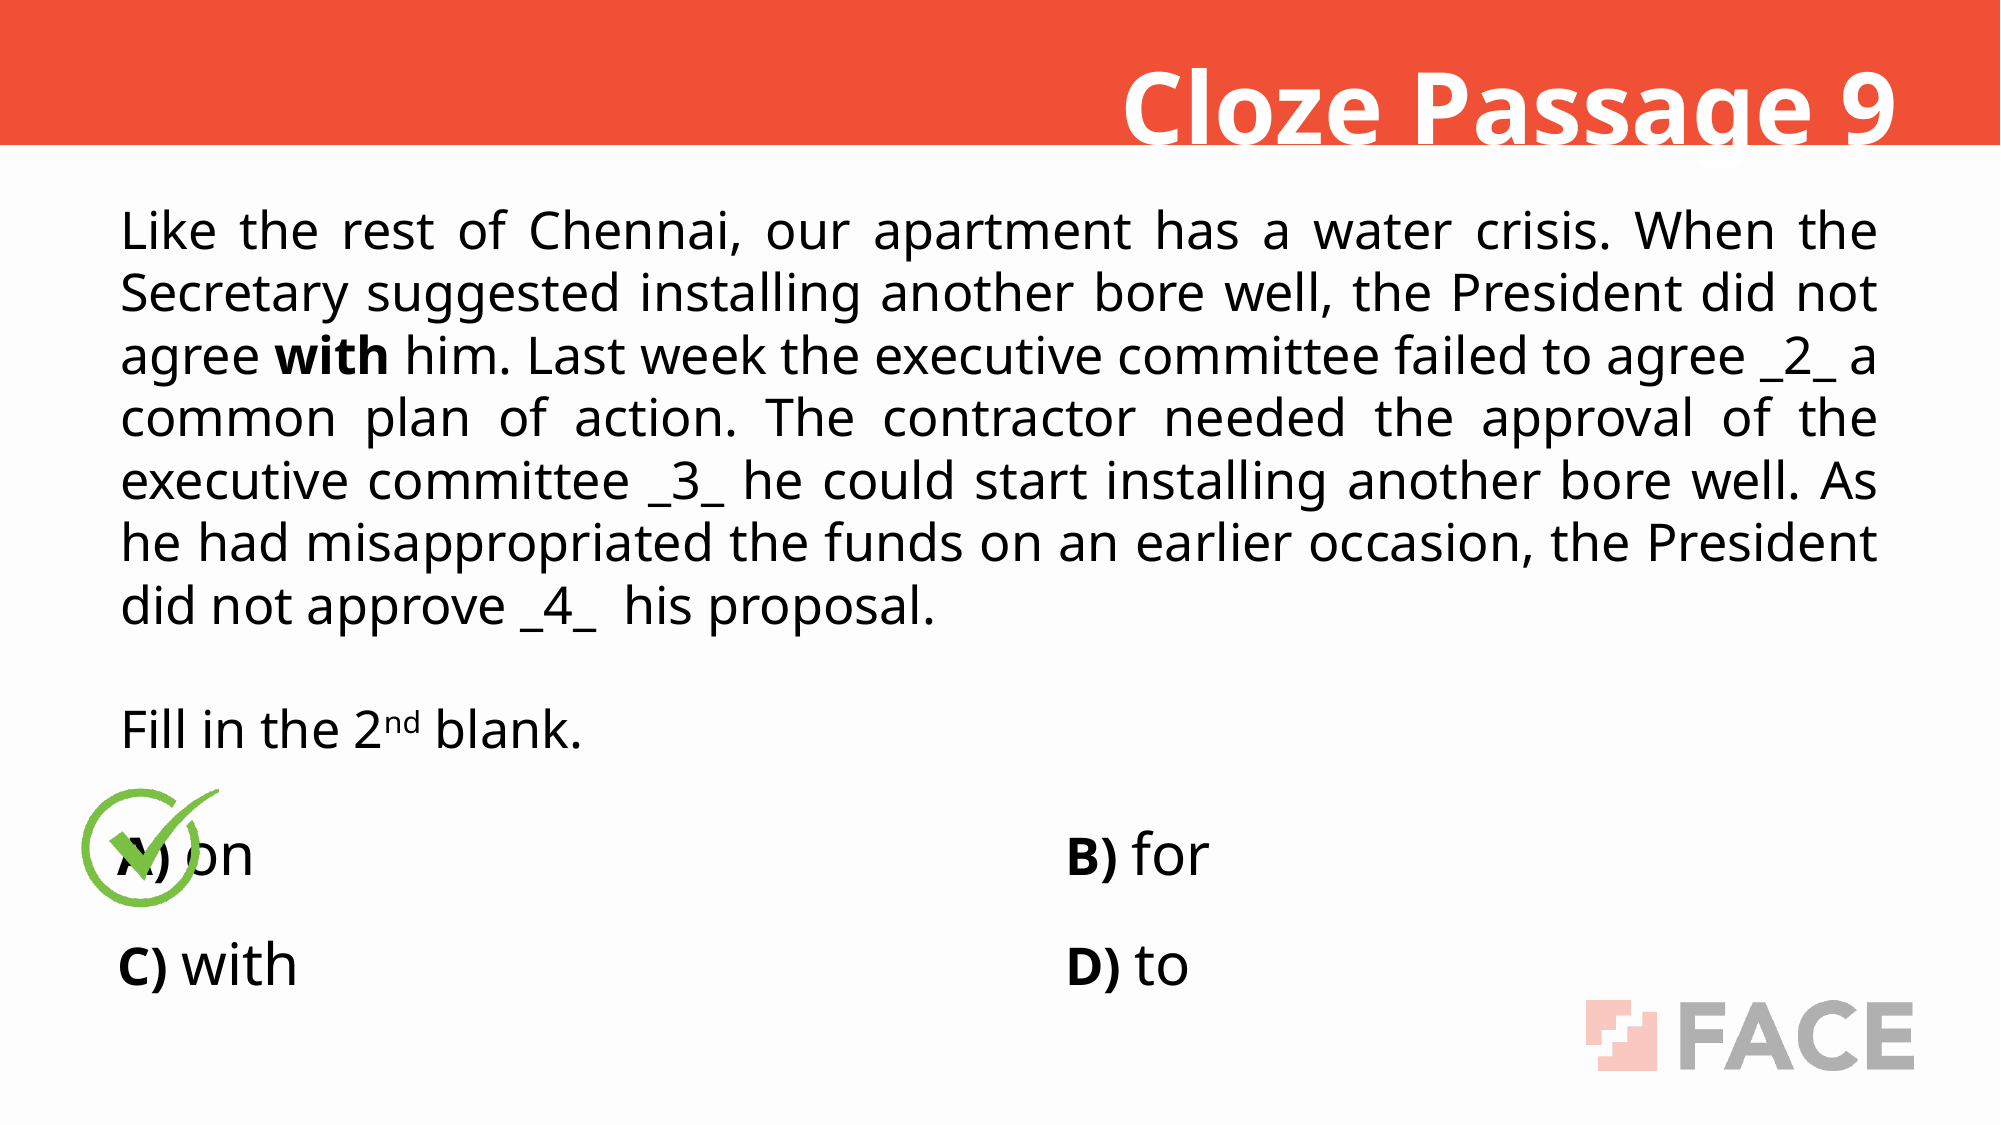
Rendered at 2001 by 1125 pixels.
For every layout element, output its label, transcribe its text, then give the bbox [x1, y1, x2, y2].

picture [74, 772, 226, 924]
text_box A) on [227, 774, 963, 895]
text_box [0, 0, 2000, 147]
text_box Cloze Passage 9 [638, 37, 1914, 173]
text_box B) for [1049, 774, 1907, 884]
text_box C) with [102, 895, 963, 1005]
text_box Like the rest of Chennai, our apartment has a water crisis. When the Secretary suggested installing another bore well, the President did not agree with him. Last week the executive committee failed to agree _2_ a common plan of action. The contractor needed the approval of the executive committee _3_ he could start installing another bore well. As he had misappropriated the funds on an earlier occasion, the President did not approve _4_ his proposal. Fill in the 2nd blank. [105, 189, 1895, 767]
picture [1586, 1000, 1914, 1072]
text_box D) to [1049, 884, 1907, 1005]
